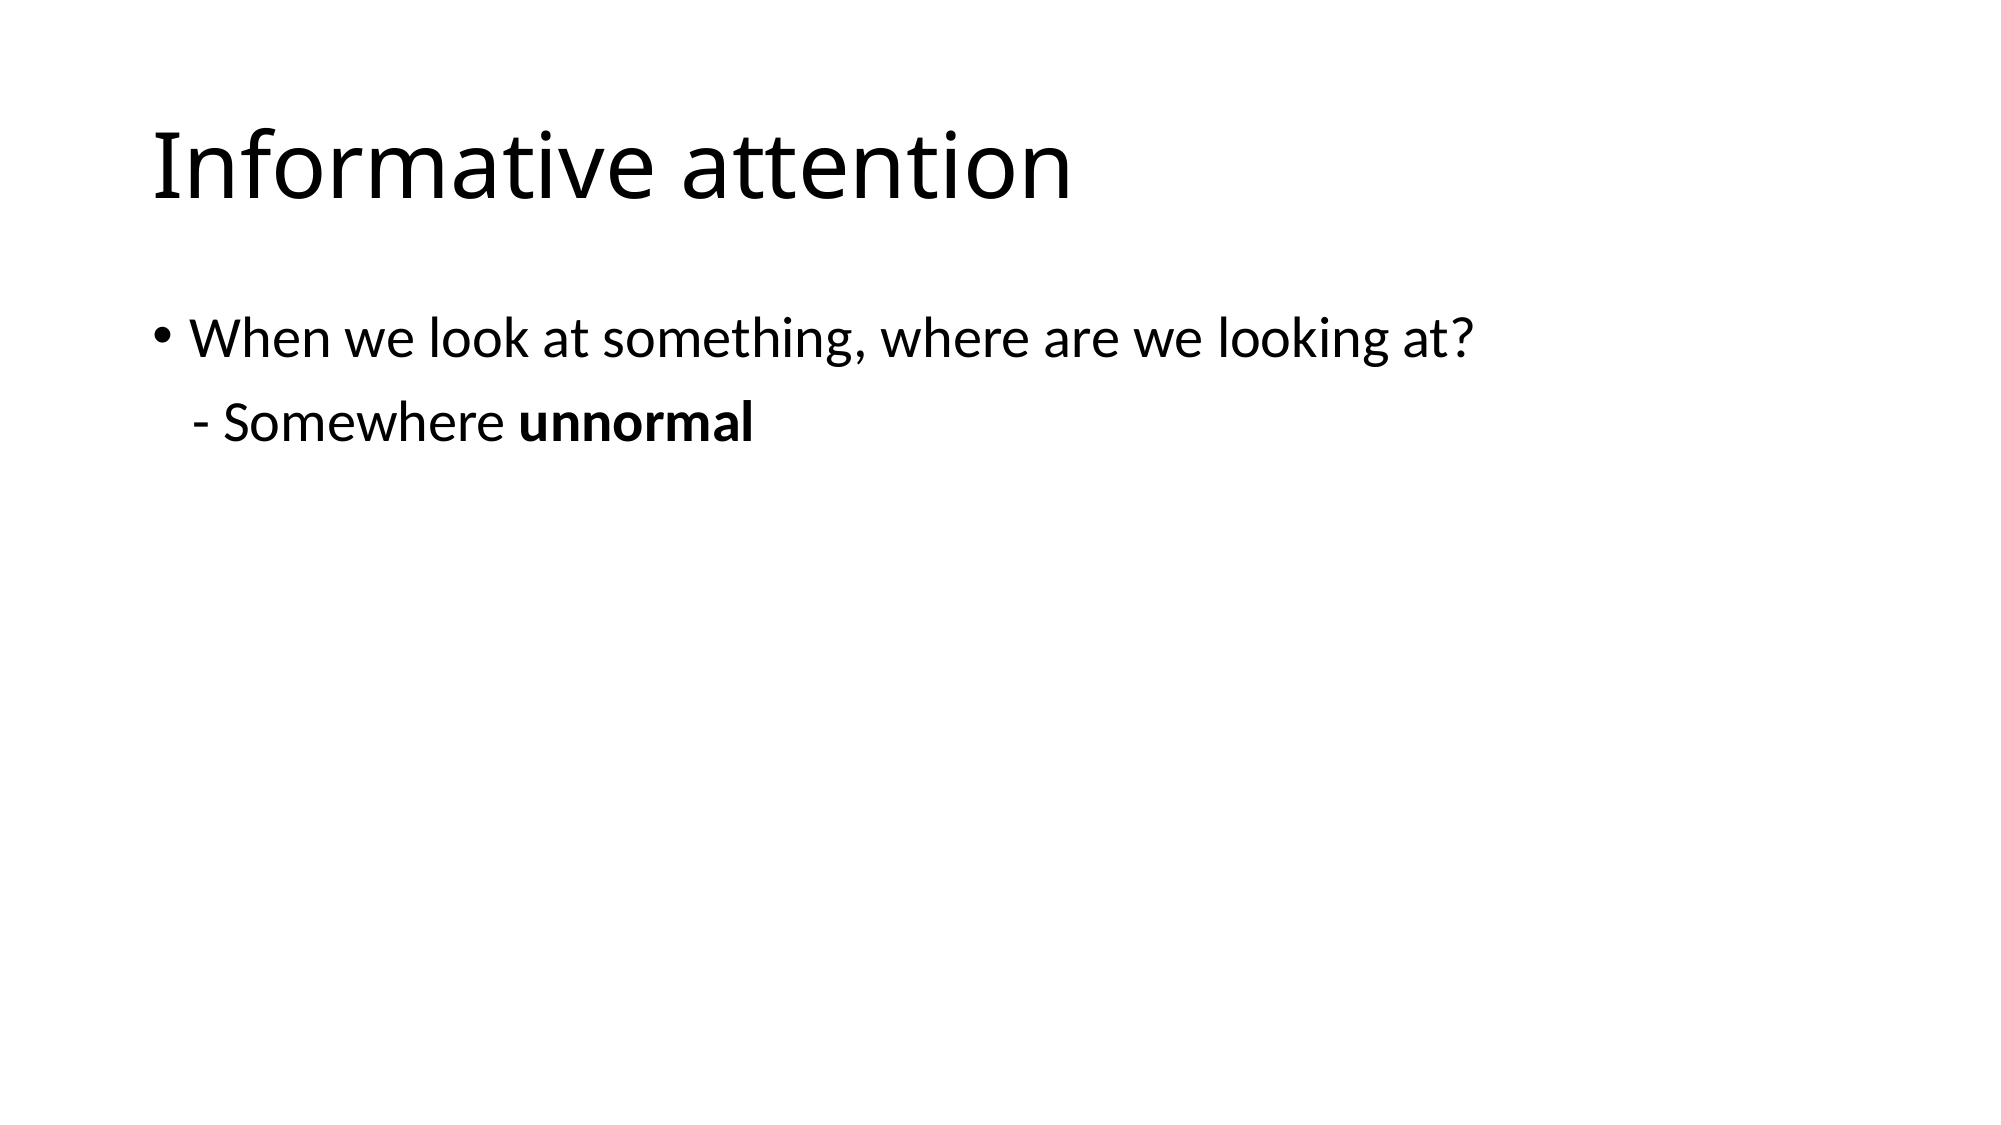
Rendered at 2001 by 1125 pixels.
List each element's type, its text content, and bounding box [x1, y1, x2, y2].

title Informative attention [137, 59, 1863, 278]
list When we look at something, where are we looking at? - Somewhere unnormal [137, 299, 1863, 1014]
